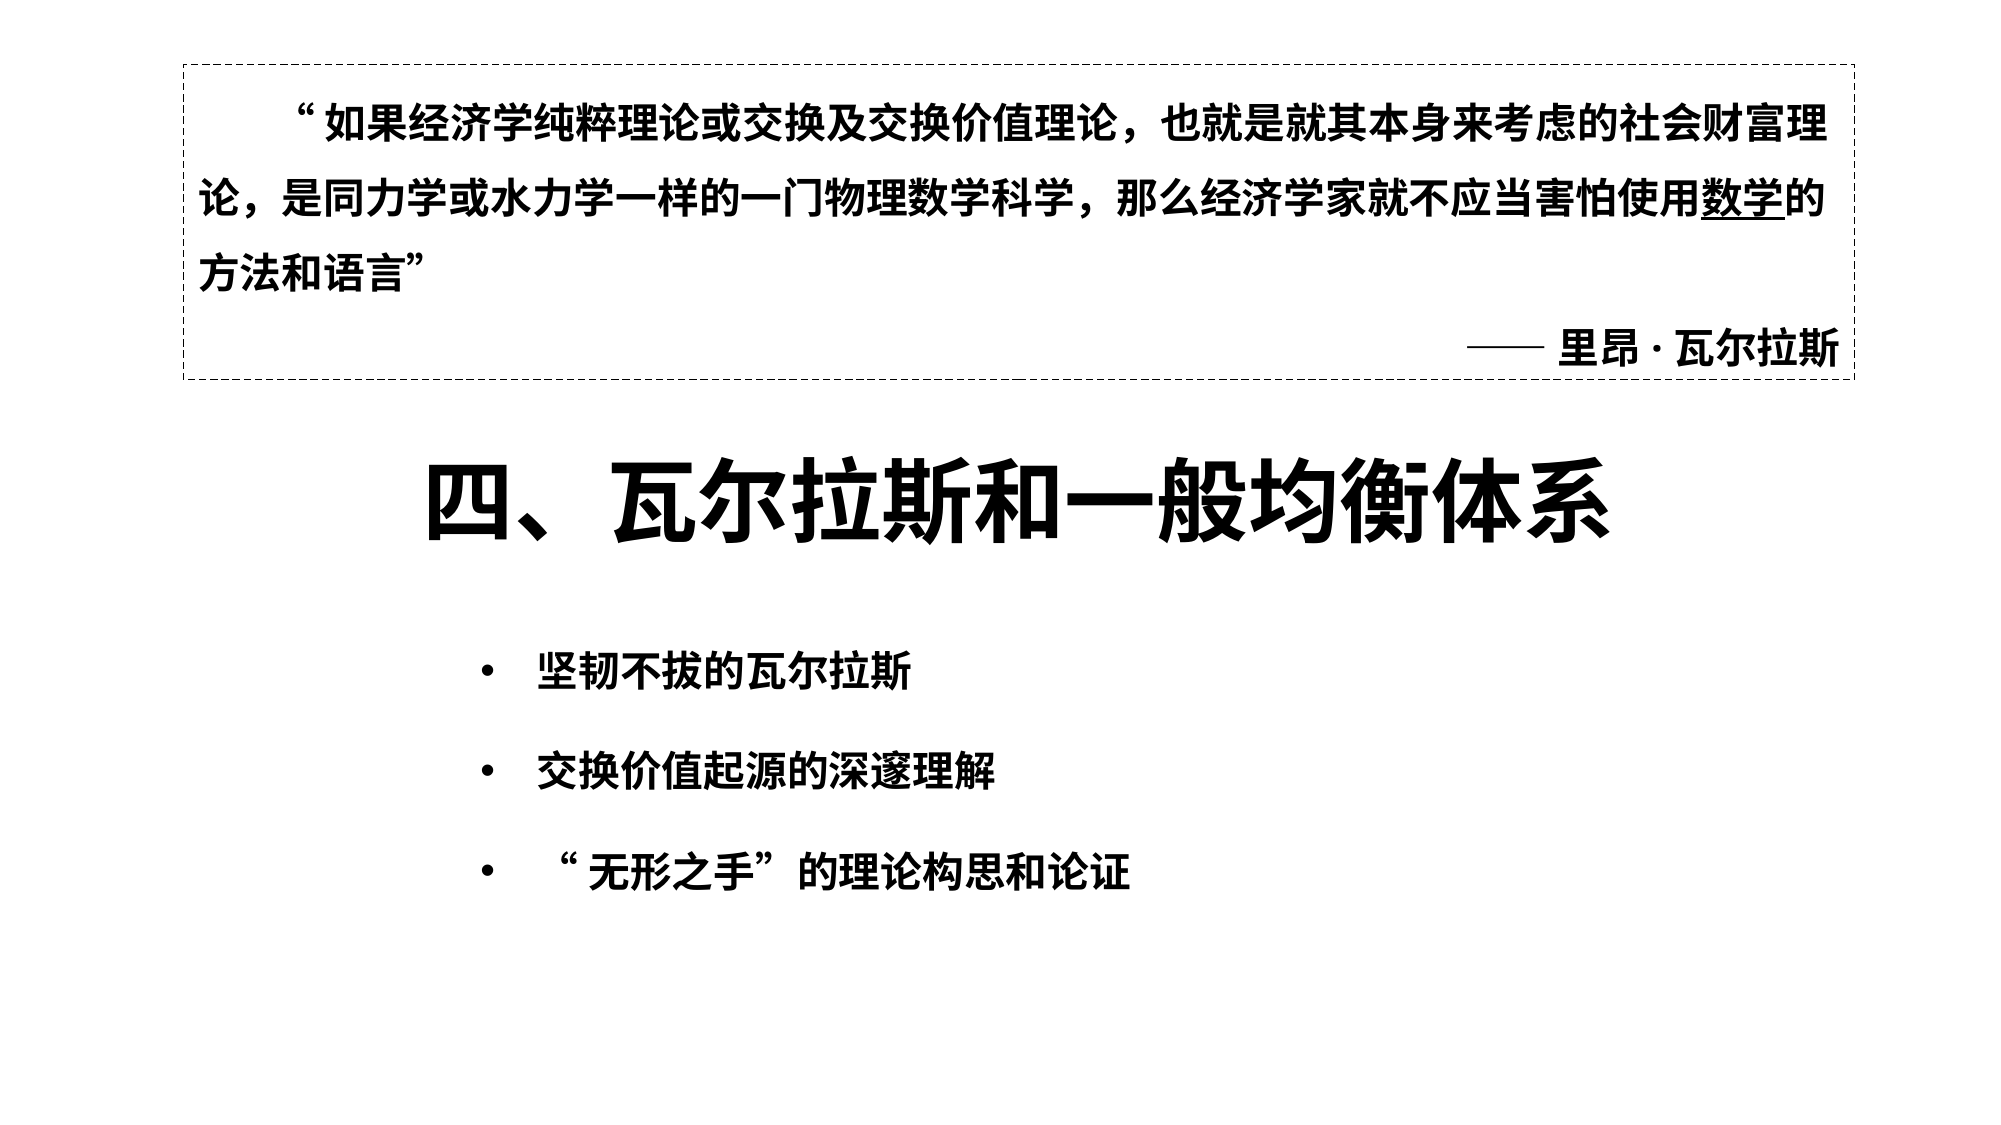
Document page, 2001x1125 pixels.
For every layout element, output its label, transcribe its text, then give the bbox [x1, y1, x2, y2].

text_box “如果经济学纯粹理论或交换及交换价值理论，也就是就其本身来考虑的社会财富理论，是同力学或水力学一样的一门物理数学科学，那么经济学家就不应当害怕使用数学的方法和语言” ——里昂·瓦尔拉斯 [183, 64, 1855, 380]
text_box 四、瓦尔拉斯和一般均衡体系 坚韧不拔的瓦尔拉斯 交换价值起源的深邃理解 “无形之手”的理论构思和论证 [390, 436, 1648, 903]
